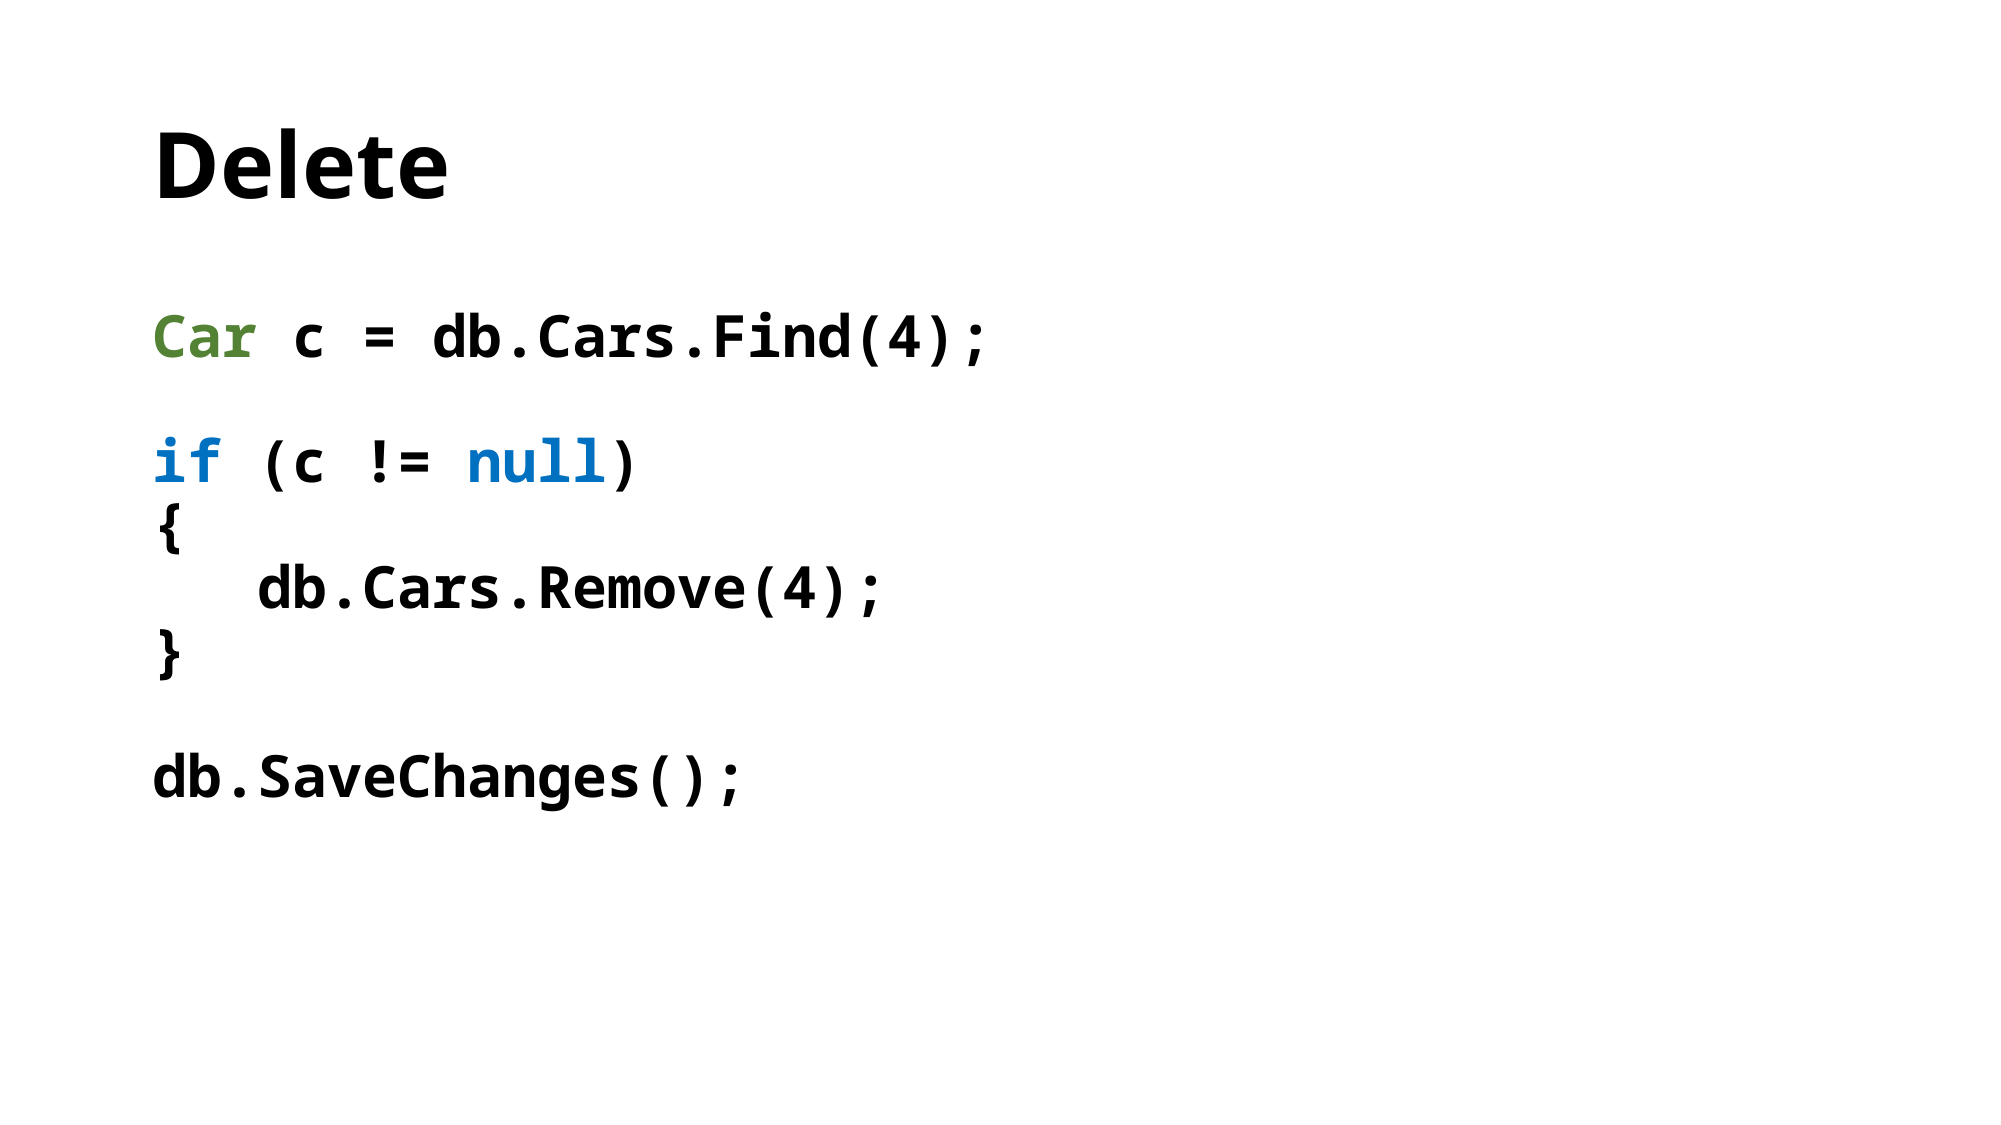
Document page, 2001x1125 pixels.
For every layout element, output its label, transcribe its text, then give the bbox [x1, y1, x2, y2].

title Delete [137, 59, 1863, 278]
list Car c = db.Cars.Find(4); if (c != null) { db.Cars.Remove(4); } db.SaveChanges(); [137, 299, 1863, 1014]
